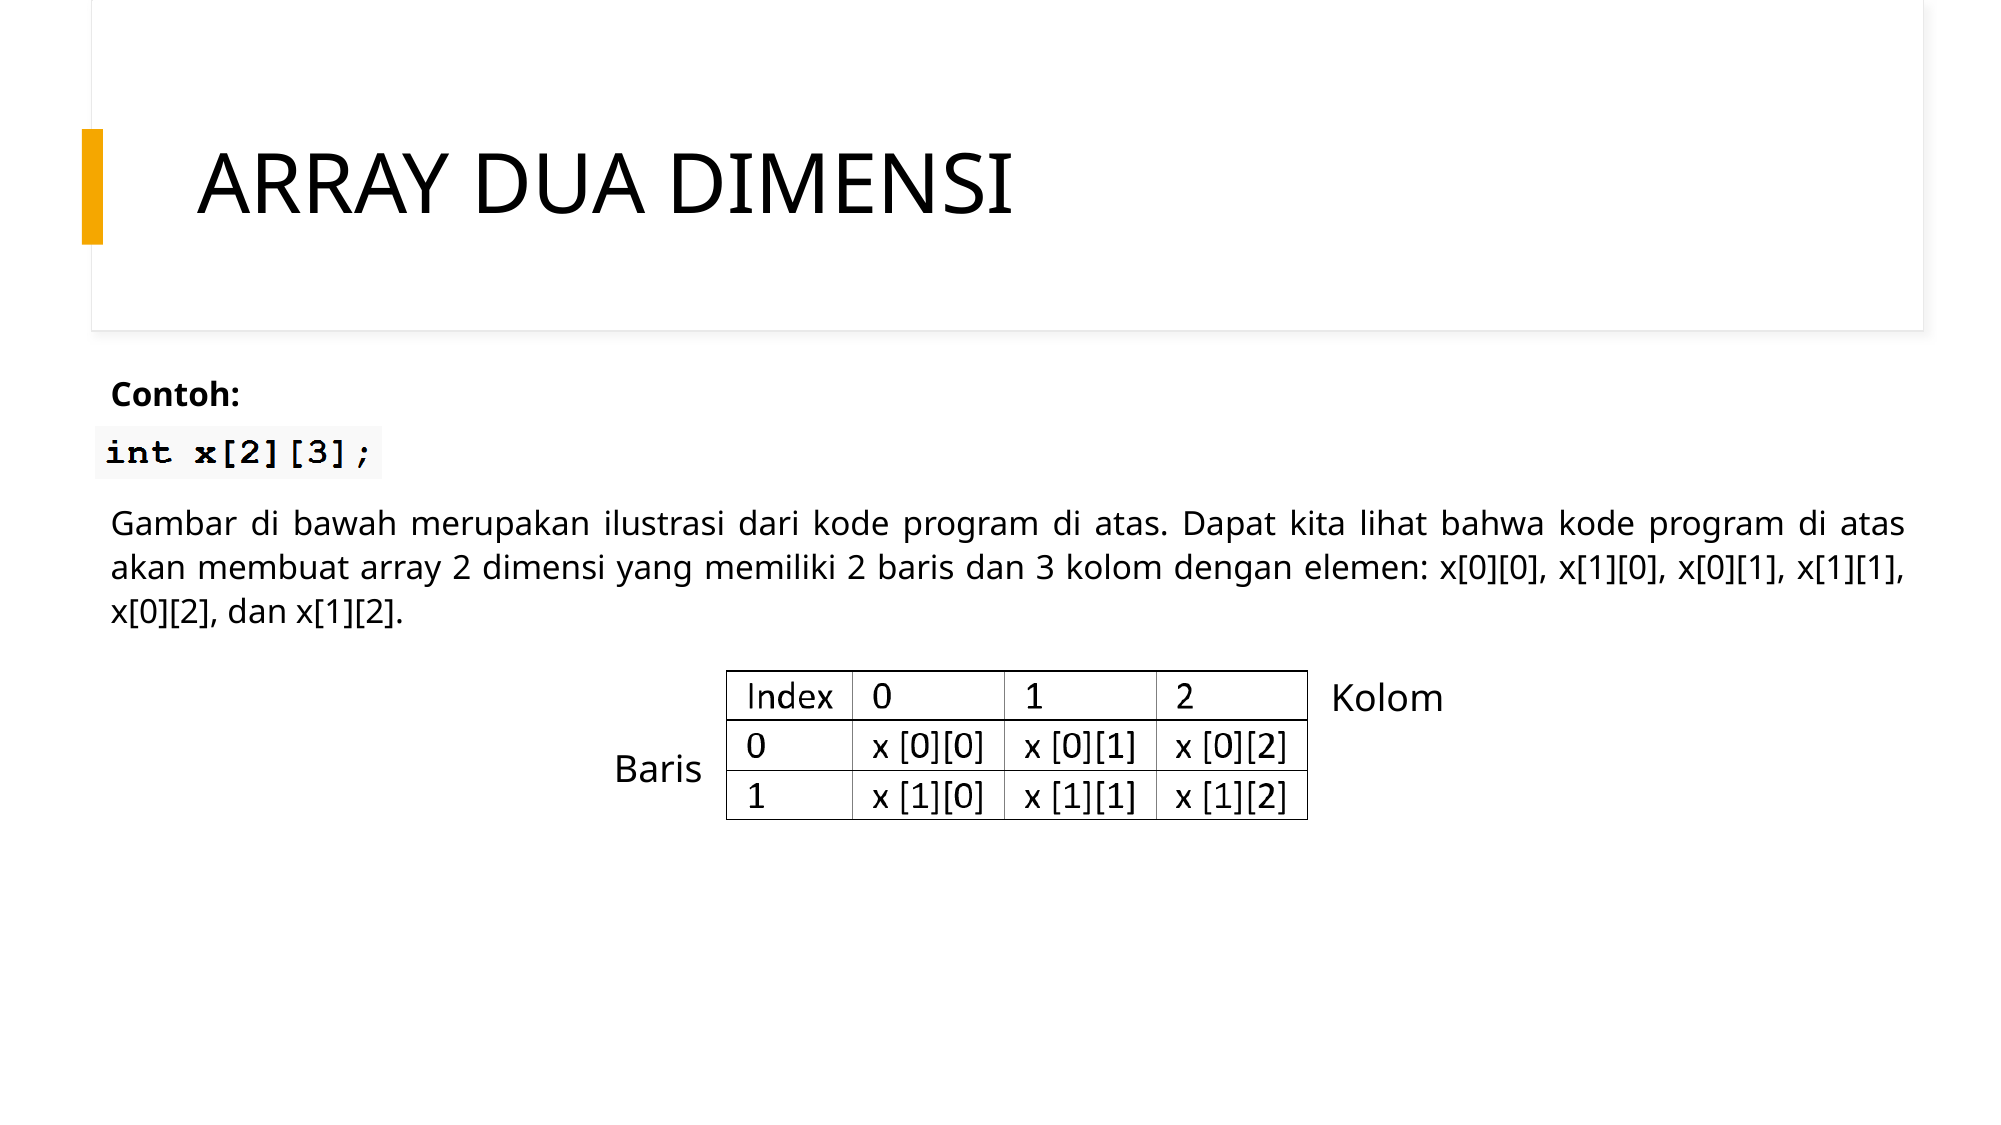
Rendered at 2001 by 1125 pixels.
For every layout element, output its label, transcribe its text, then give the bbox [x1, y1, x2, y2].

title ARRAY DUA DIMENSI [183, 90, 1851, 284]
picture [95, 426, 382, 480]
text_box Kolom [1325, 666, 1625, 727]
picture [709, 655, 1325, 832]
list Contoh: Gambar di bawah merupakan ilustrasi dari kode program di atas. Dapat kita lihat bahwa kode program di atas akan membuat array 2 dimensi yang memiliki 2 baris dan 3 kolom dengan elemen: x[0][0], x[1][0], x[0][1], x[1][1], x[0][2], dan x[1][2]. [95, 361, 1924, 1070]
text_box Baris [599, 737, 709, 798]
